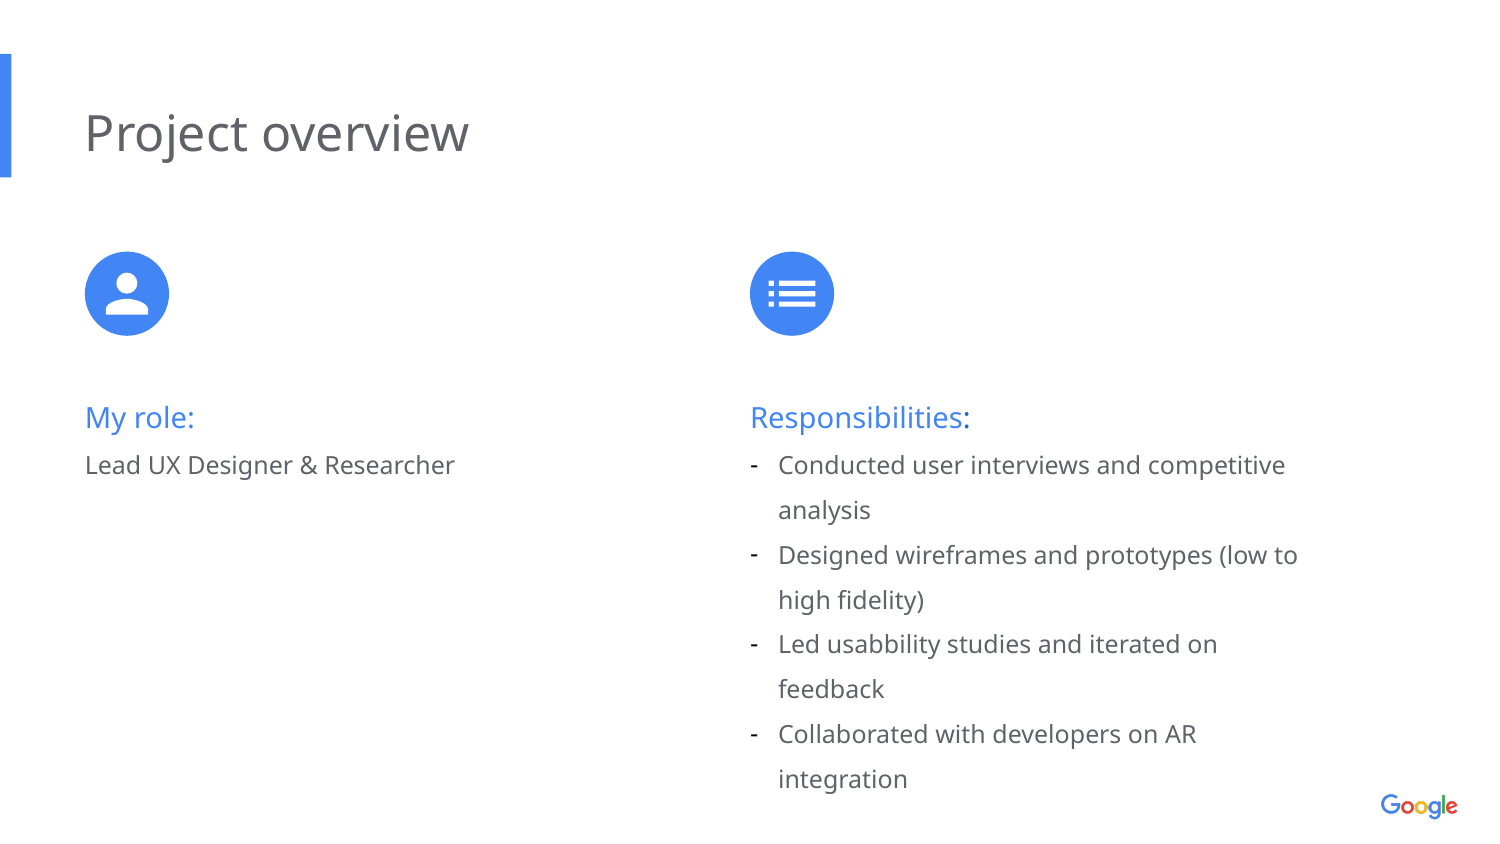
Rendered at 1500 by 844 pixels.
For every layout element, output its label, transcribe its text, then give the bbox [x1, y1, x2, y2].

text_box [778, 280, 816, 286]
text_box [778, 301, 816, 307]
text_box Responsibilities: Conducted user interviews and competitive analysis Designed wireframes and prototypes (low to high fidelity) Led usabbility studies and iterated on feedback Collaborated with developers on AR integration [750, 367, 1316, 809]
text_box [778, 291, 816, 297]
text_box Project overview [84, 85, 1095, 176]
picture [1381, 794, 1458, 820]
text_box [116, 272, 138, 294]
text_box My role: Lead UX Designer & Researcher [84, 367, 651, 495]
text_box [105, 298, 149, 315]
text_box [84, 251, 170, 336]
text_box [749, 251, 835, 336]
